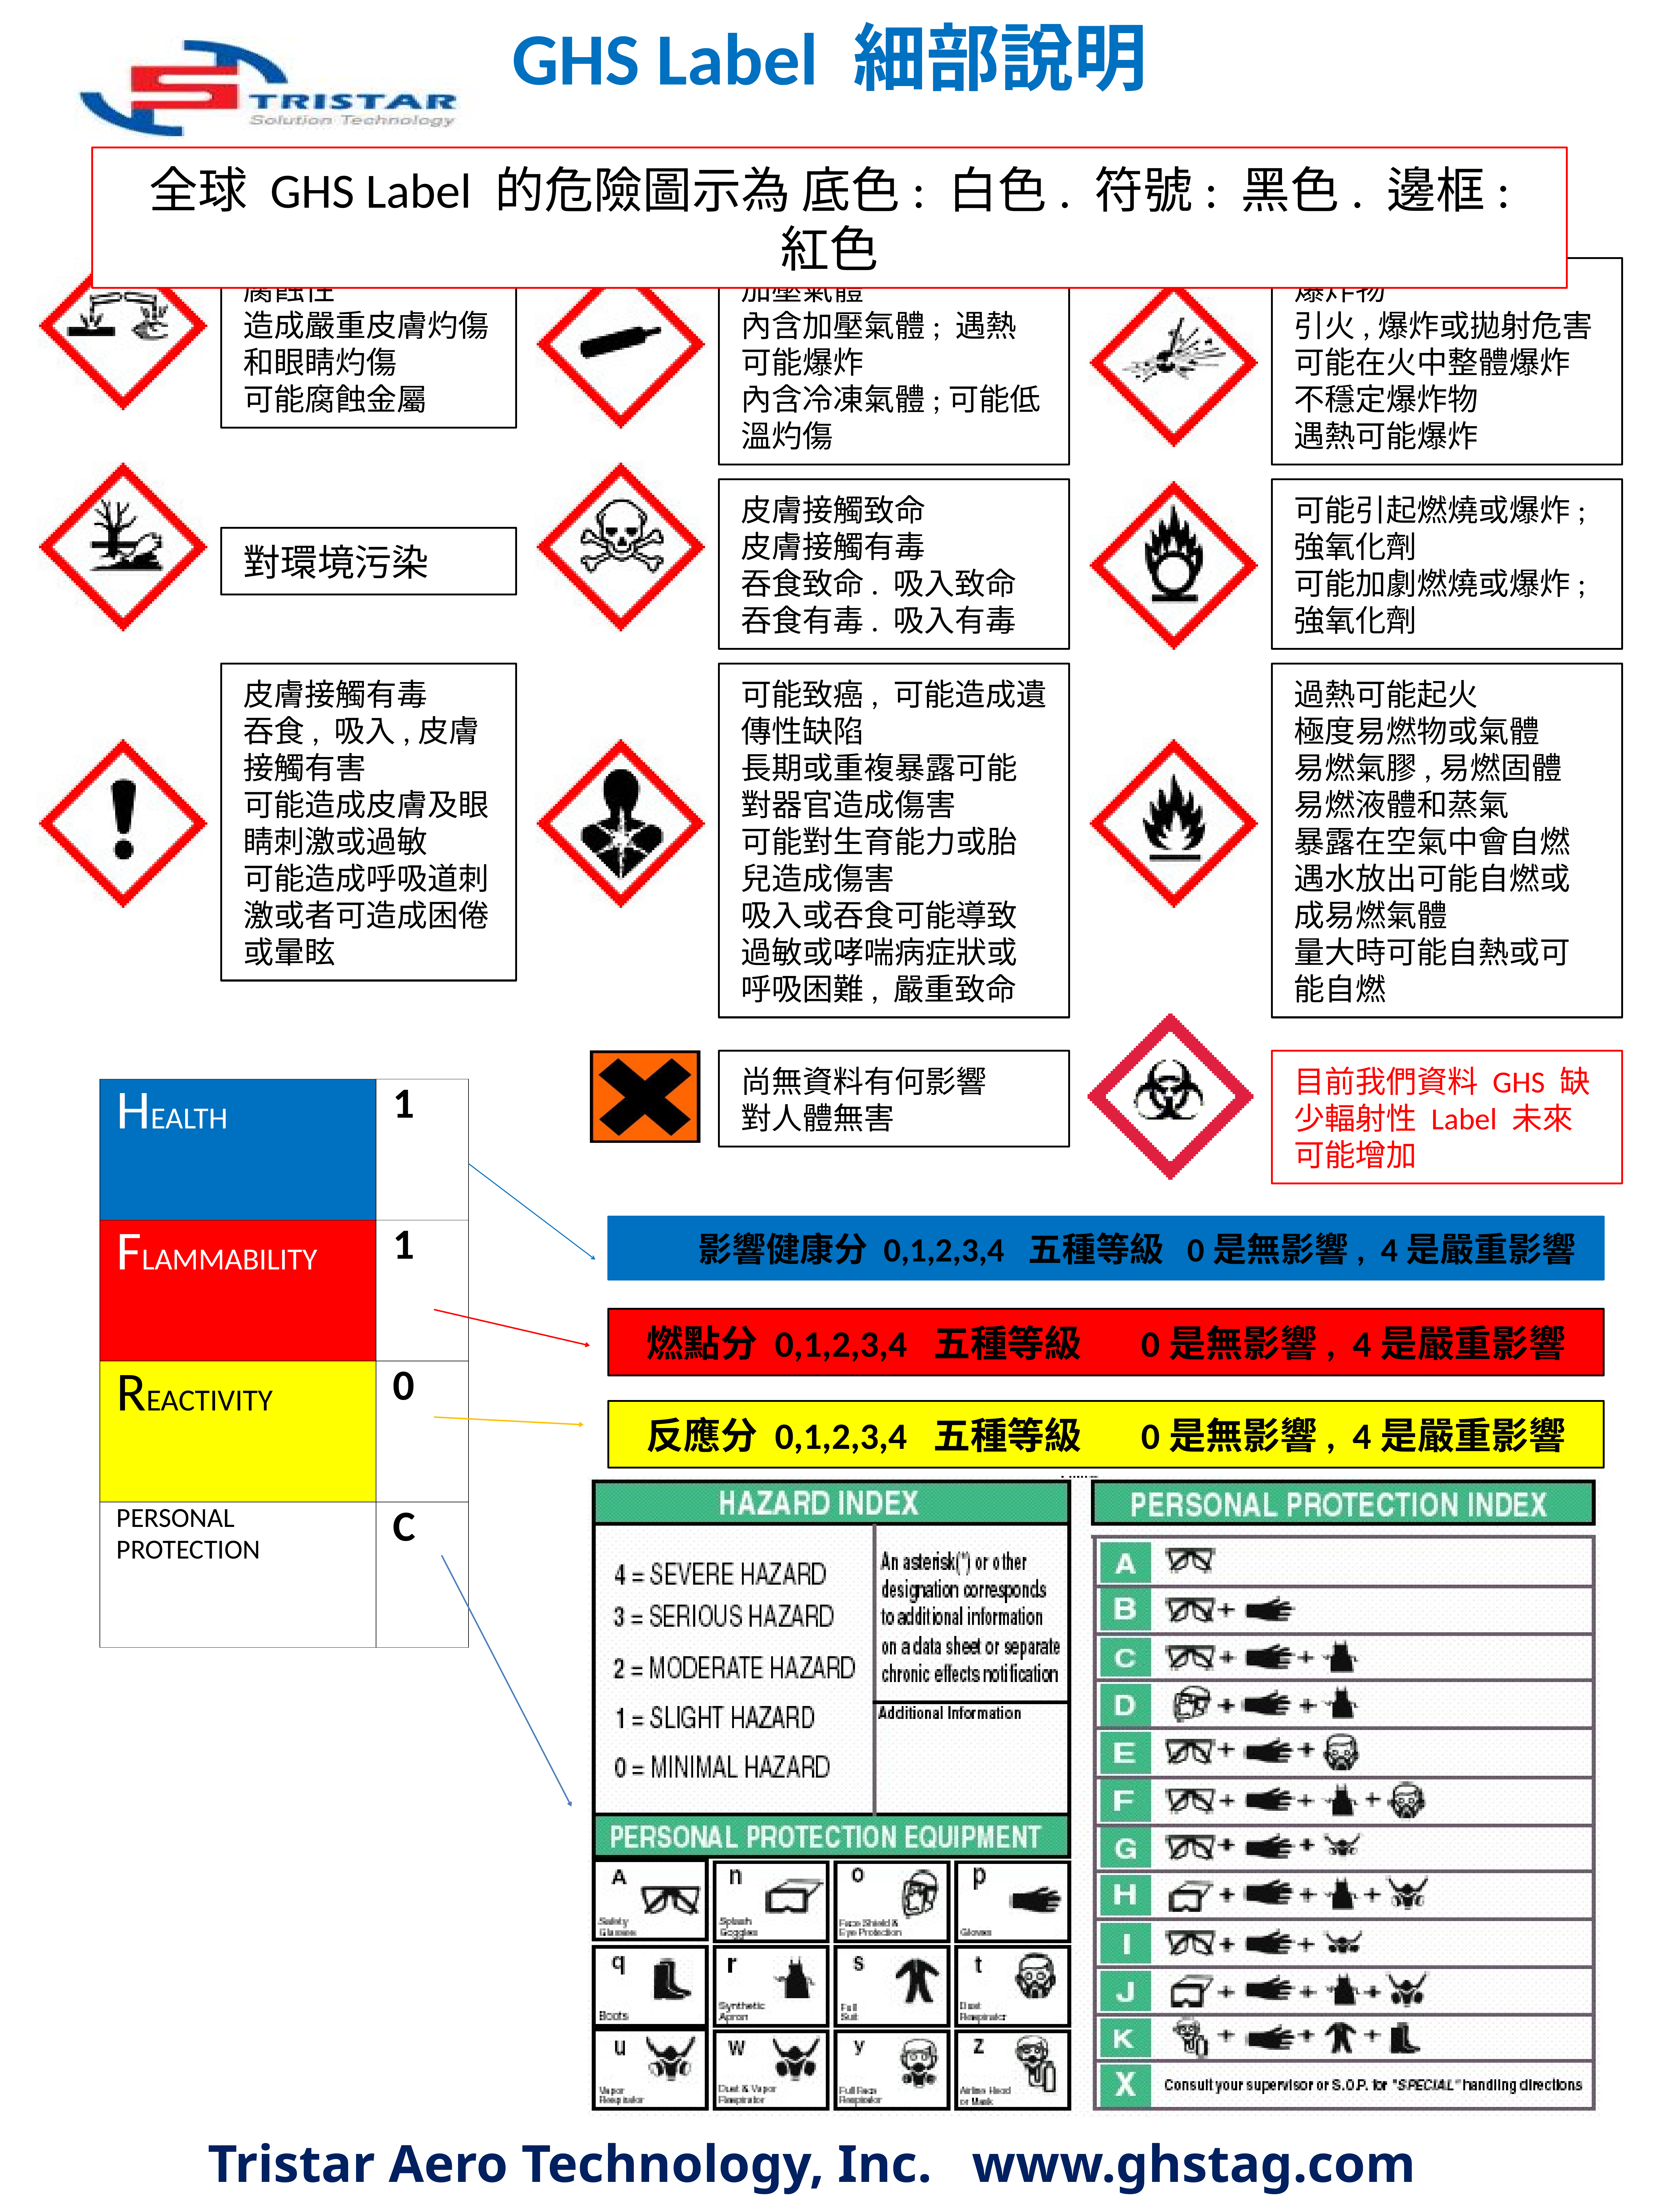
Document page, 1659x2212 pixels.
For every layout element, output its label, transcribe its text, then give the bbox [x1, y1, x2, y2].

table_cell FLAMMABILITY [100, 1220, 376, 1361]
table_cell C [376, 1502, 468, 1647]
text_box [434, 1417, 584, 1425]
text_box 過熱可能起火 極度易燃物或氣體 易燃氣膠,易燃固體 易燃液體和蒸氣 暴露在空氣中會自燃 遇水放出可能自燃或成易燃氣體 量大時可能自熱或可能自燃 [1272, 664, 1622, 1018]
text_box 可能引起燃燒或爆炸; 強氧化劑 可能加劇燃燒或爆炸; 強氧化劑 [1272, 479, 1622, 649]
picture [534, 737, 708, 910]
picture [534, 461, 708, 634]
picture [37, 461, 210, 634]
text_box Tristar Aero Technology, Inc. www.ghstag.com [0, 2120, 1659, 2203]
table_cell 0 [376, 1361, 468, 1502]
picture [1087, 479, 1261, 652]
text_box 燃點分 0,1,2,3,4 五種等級 0是無影響, 4是嚴重影響 [608, 1309, 1604, 1375]
picture [1087, 737, 1261, 910]
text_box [381, 1616, 632, 1746]
text_box 皮膚接觸有毒 吞食, 吸入,皮膚接觸有害 可能造成皮膚及眼睛刺激或過敏 可能造成呼吸道刺激或者可造成困倦或暈眩 [221, 663, 516, 981]
table_header 1 [376, 1079, 468, 1220]
text_box 尚無資料有何影響 對人體無害 [719, 1050, 1069, 1147]
text_box 影響健康分 0,1,2,3,4 五種等級 0是無影響, 4是嚴重影響 [608, 1216, 1604, 1280]
table_header HEALTH [100, 1079, 376, 1220]
text_box 爆炸物 引火,爆炸或拋射危害 可能在火中整體爆炸 不穩定爆炸物 遇熱可能爆炸 [1272, 258, 1622, 465]
text_box 皮膚接觸致命 皮膚接觸有毒 吞食致命. 吸入致命 吞食有毒. 吸入有毒 [719, 479, 1069, 649]
picture [1087, 276, 1261, 449]
table_cell REACTIVITY [100, 1361, 376, 1502]
table_cell PERSONAL PROTECTION [100, 1502, 376, 1647]
table_cell 1 [376, 1220, 468, 1361]
picture [588, 1474, 1604, 2120]
picture [37, 239, 210, 413]
text_box 反應分 0,1,2,3,4 五種等級 0是無影響, 4是嚴重影響 [608, 1401, 1604, 1468]
picture [37, 37, 498, 166]
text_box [434, 1309, 590, 1346]
picture [37, 737, 210, 910]
text_box 加壓氣體 內含加壓氣體; 遇熱可能爆炸 內含冷凍氣體;可能低溫灼傷 [719, 288, 1069, 465]
text_box 可能致癌, 可能造成遺傳性缺陷 長期或重複暴露可能對器官造成傷害 可能對生育能力或胎兒造成傷害 吸入或吞食可能導致過敏或哮喘病症狀或呼吸困難, 嚴重致命 [719, 664, 1069, 1018]
picture [590, 1050, 701, 1143]
text_box 目前我們資料 GHS 缺少輻射性 Label 未來可能增加 [1272, 1051, 1622, 1183]
picture [534, 258, 708, 431]
text_box 腐蝕性 造成嚴重皮膚灼傷和眼睛灼傷 可能腐蝕金屬 [221, 288, 516, 428]
picture [1087, 1014, 1254, 1180]
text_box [468, 1163, 595, 1260]
text_box 全球 GHS Label 的危險圖示為 底色: 白色. 符號: 黑色. 邊框: 紅色 [92, 147, 1567, 288]
text_box GHS Label 細部說明 [37, 0, 1622, 111]
text_box 對環境污染 [221, 528, 516, 594]
